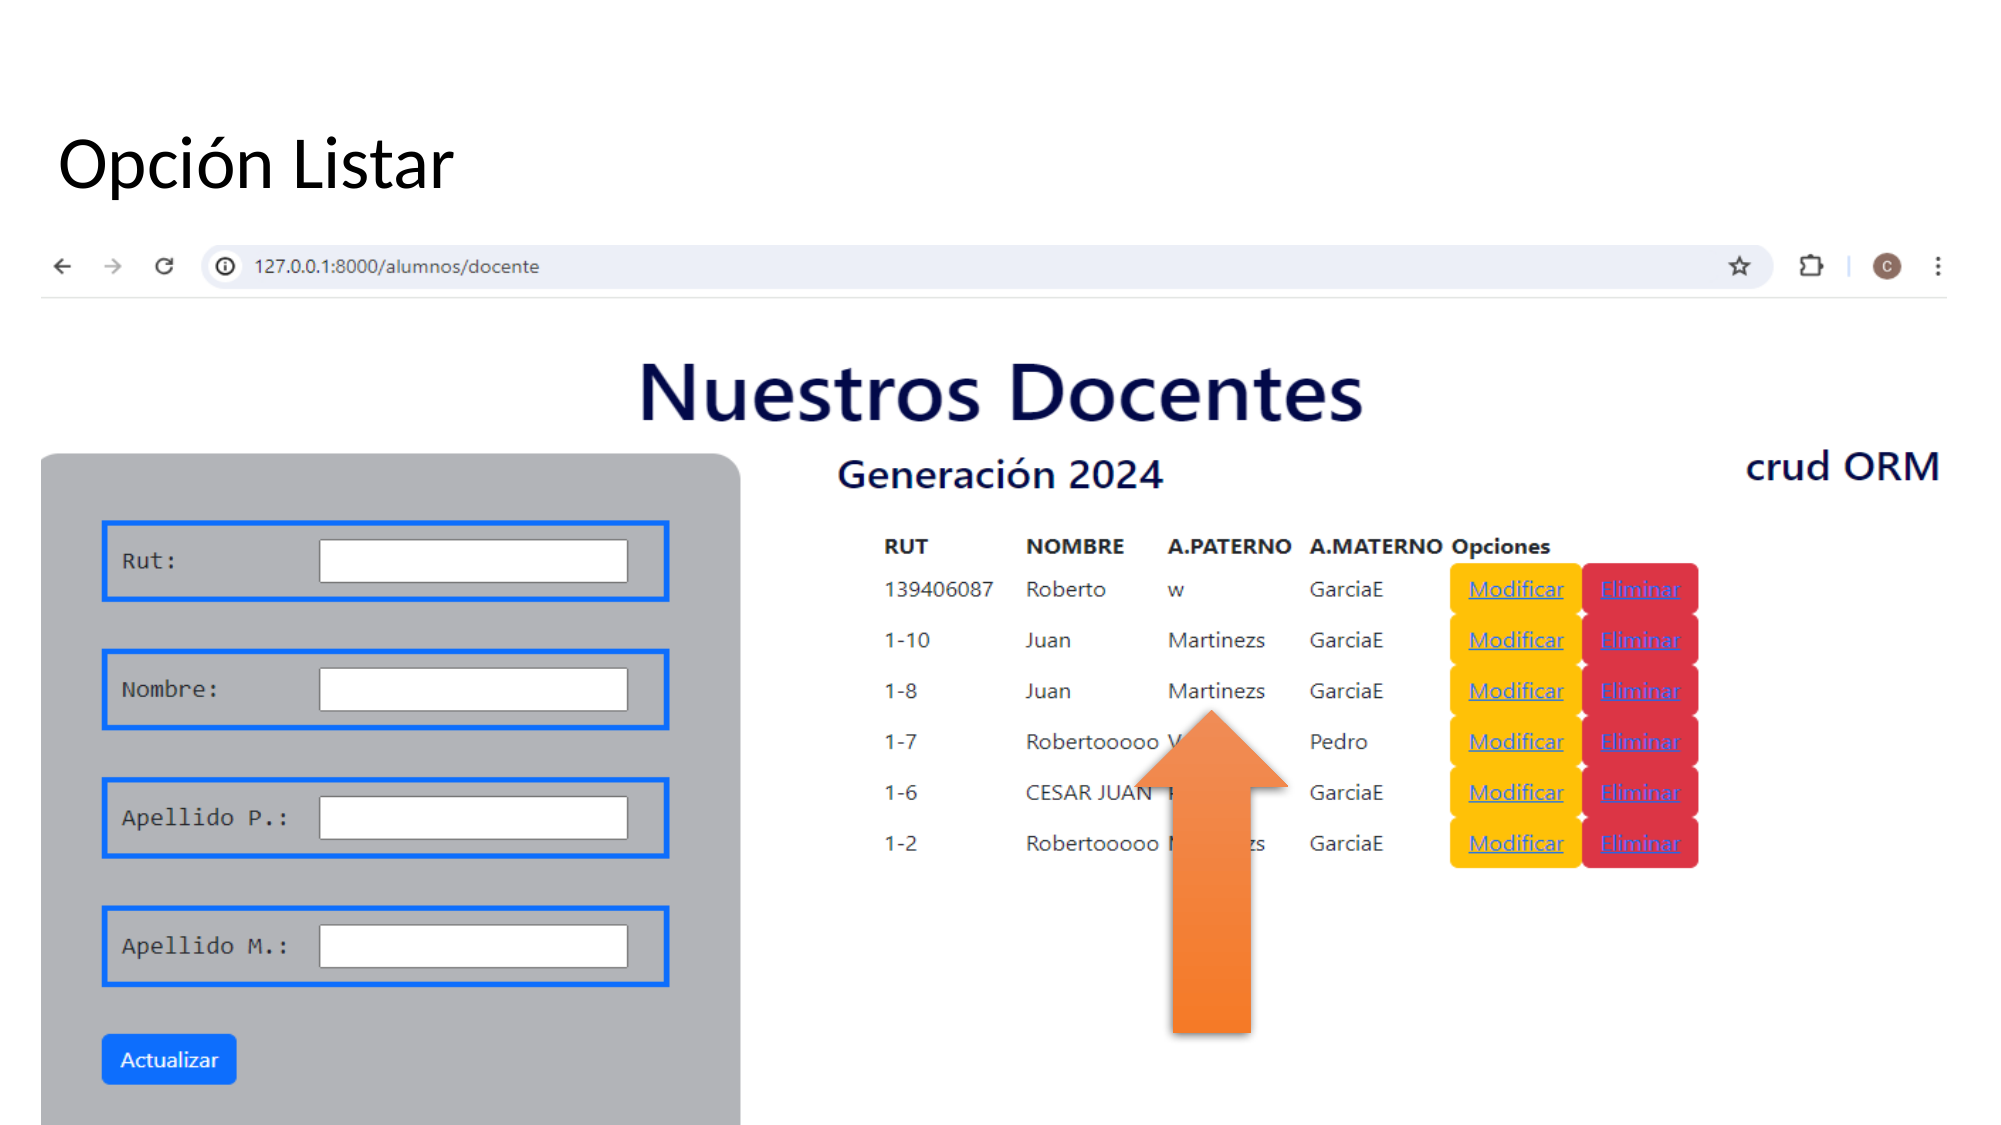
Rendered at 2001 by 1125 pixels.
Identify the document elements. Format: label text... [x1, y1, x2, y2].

picture [41, 244, 1947, 1125]
text_box Opción Listar [43, 106, 472, 211]
